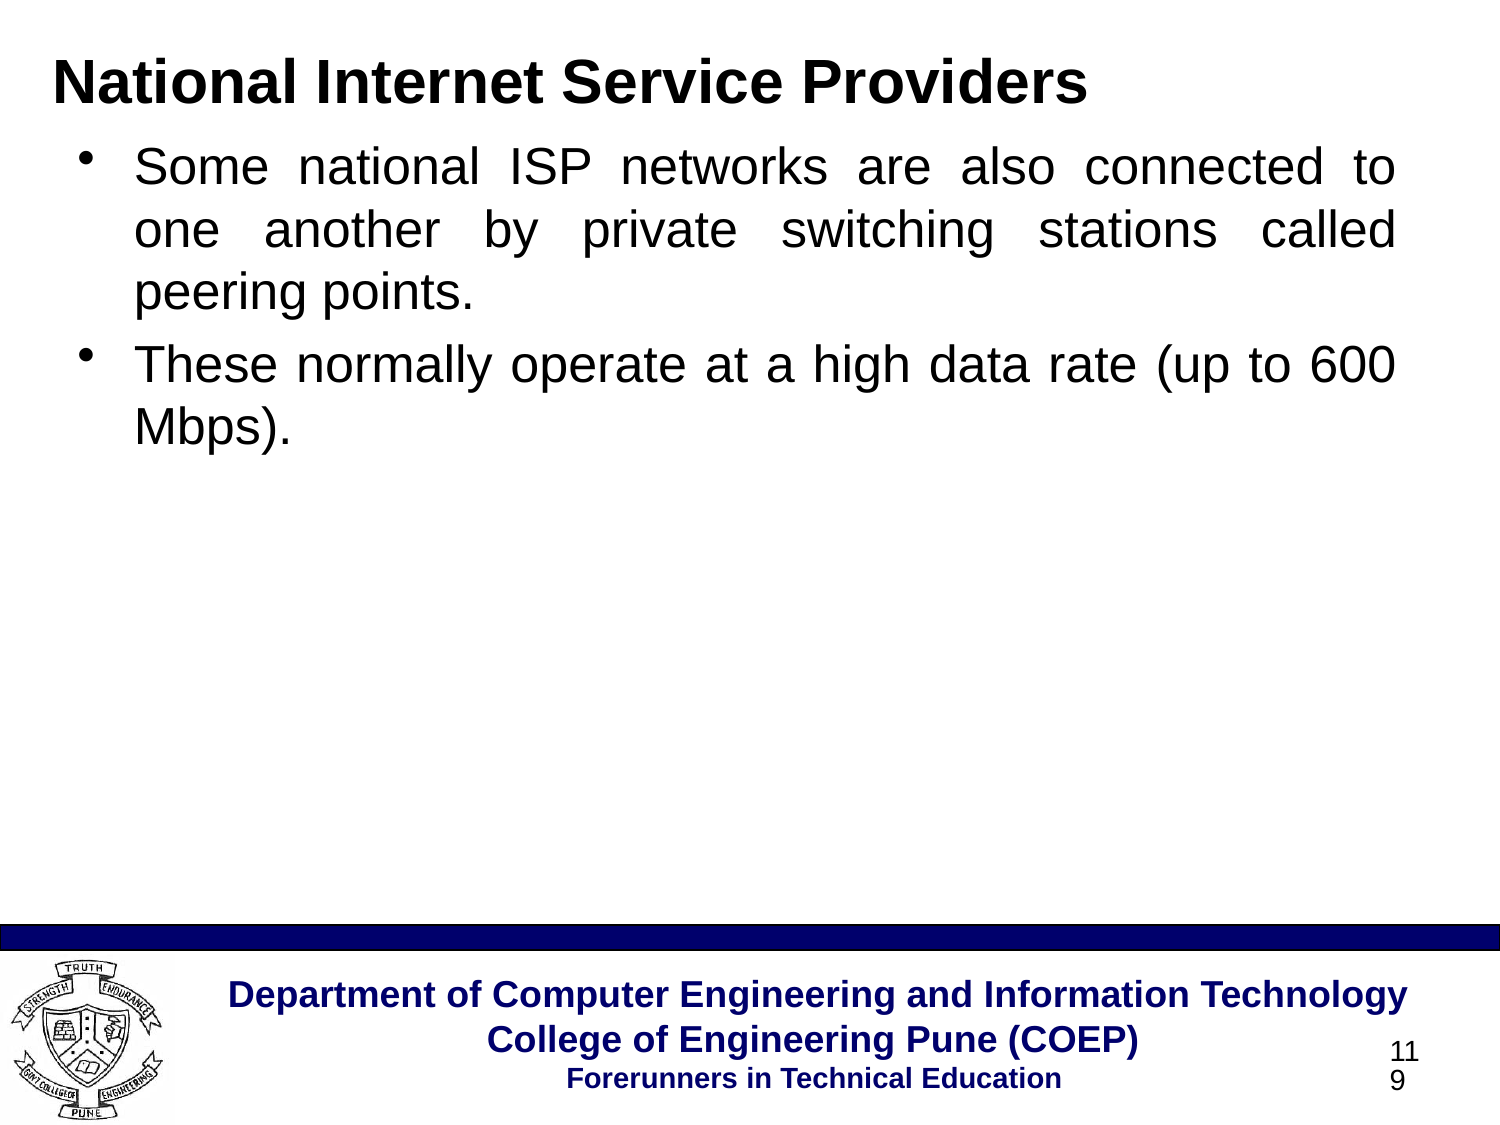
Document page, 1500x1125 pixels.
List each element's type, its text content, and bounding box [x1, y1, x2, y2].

list Some national ISP networks are also connected to one another by private switching stations called peering points. These normally operate at a high data rate (up to 600 Mbps). [62, 124, 1413, 888]
picture [0, 954, 176, 1125]
text_box [0, 924, 1500, 950]
text_box [1374, 1024, 1450, 1088]
title National Internet Service Providers [37, 44, 1426, 113]
